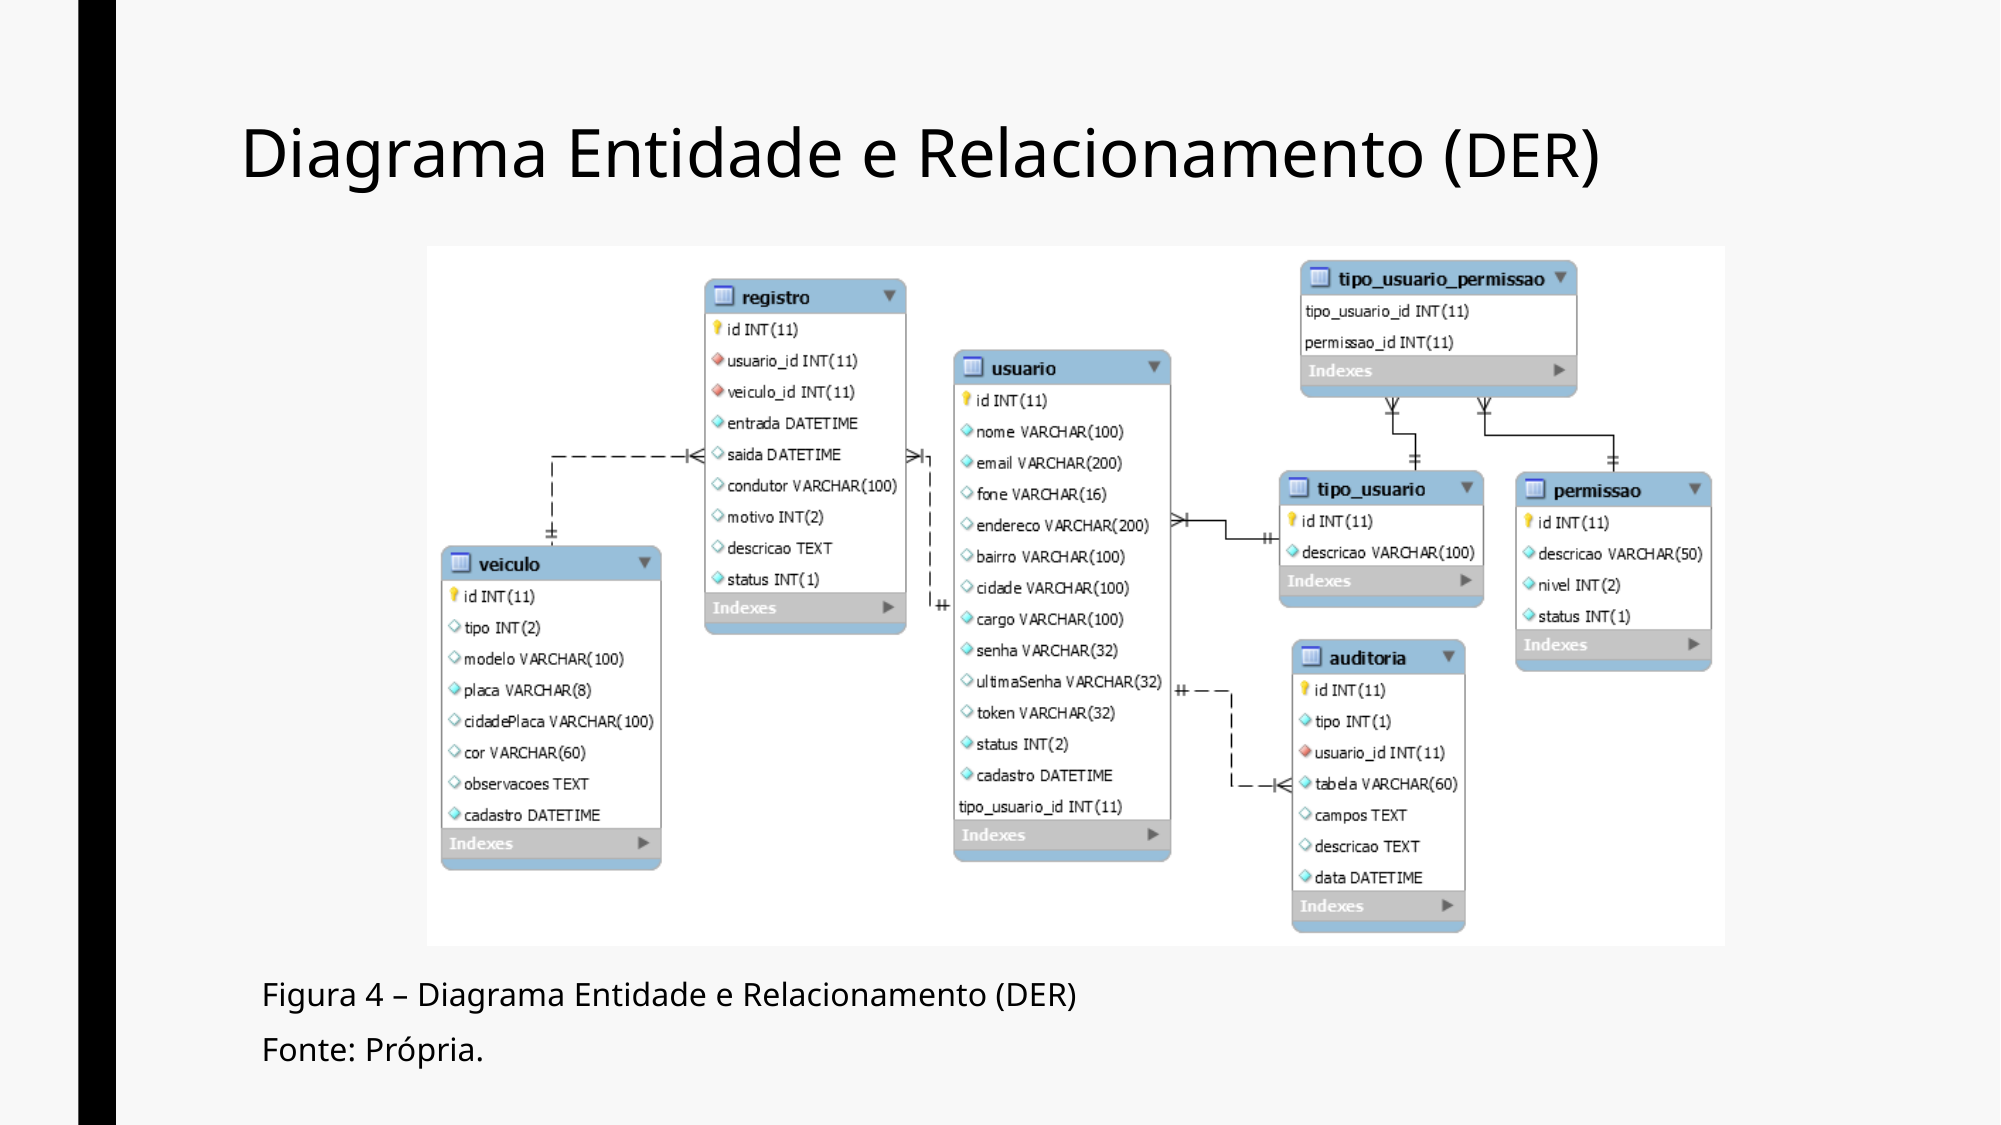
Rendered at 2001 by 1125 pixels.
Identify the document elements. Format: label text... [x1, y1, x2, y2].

picture [427, 246, 1725, 946]
title Diagrama Entidade e Relacionamento (DER) [225, 112, 1800, 235]
list Figura 4 – Diagrama Entidade e Relacionamento (DER) Fonte: Própria. [246, 969, 1853, 1078]
